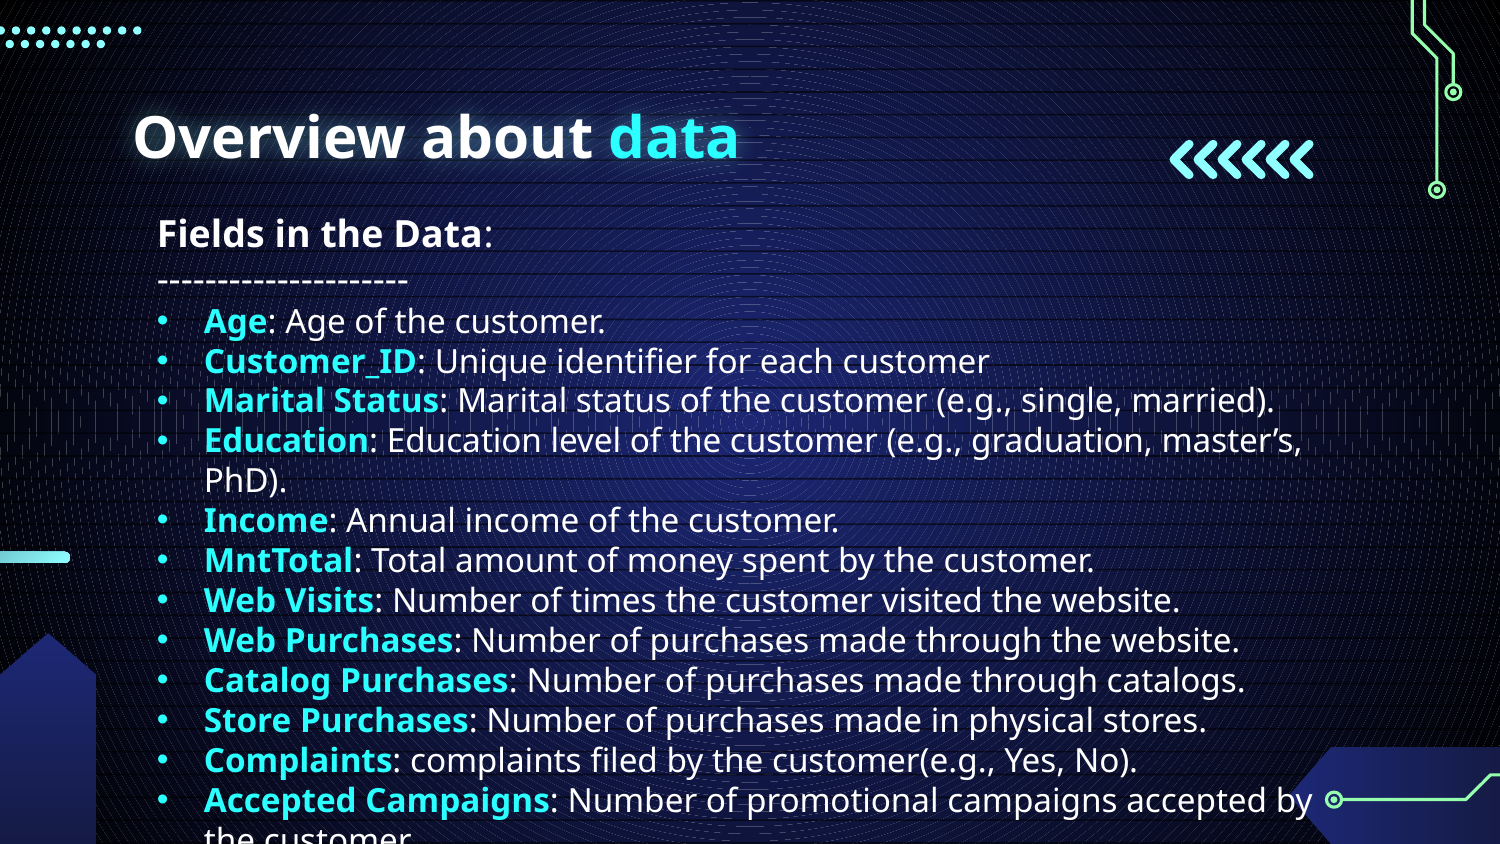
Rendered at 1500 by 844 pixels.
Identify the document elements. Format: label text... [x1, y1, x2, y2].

list Fields in the Data: --------------------- Age: Age of the customer. Customer_ID: Unique identifier for each customer Marital Status: Marital status of the customer (e.g., single, married). Education: Education level of the customer (e.g., graduation, master’s, PhD). Income: Annual income of the customer. MntTotal: Total amount of money spent by the customer. Web Visits: Number of times the customer visited the website. Web Purchases: Number of purchases made through the website. Catalog Purchases: Number of purchases made through catalogs. Store Purchases: Number of purchases made in physical stores. Complaints: complaints filed by the customer(e.g., Yes, No). Accepted Campaigns: Number of promotional campaigns accepted by the customer. [116, 194, 1383, 756]
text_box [1168, 139, 1315, 180]
title Overview about data [116, 88, 1383, 183]
